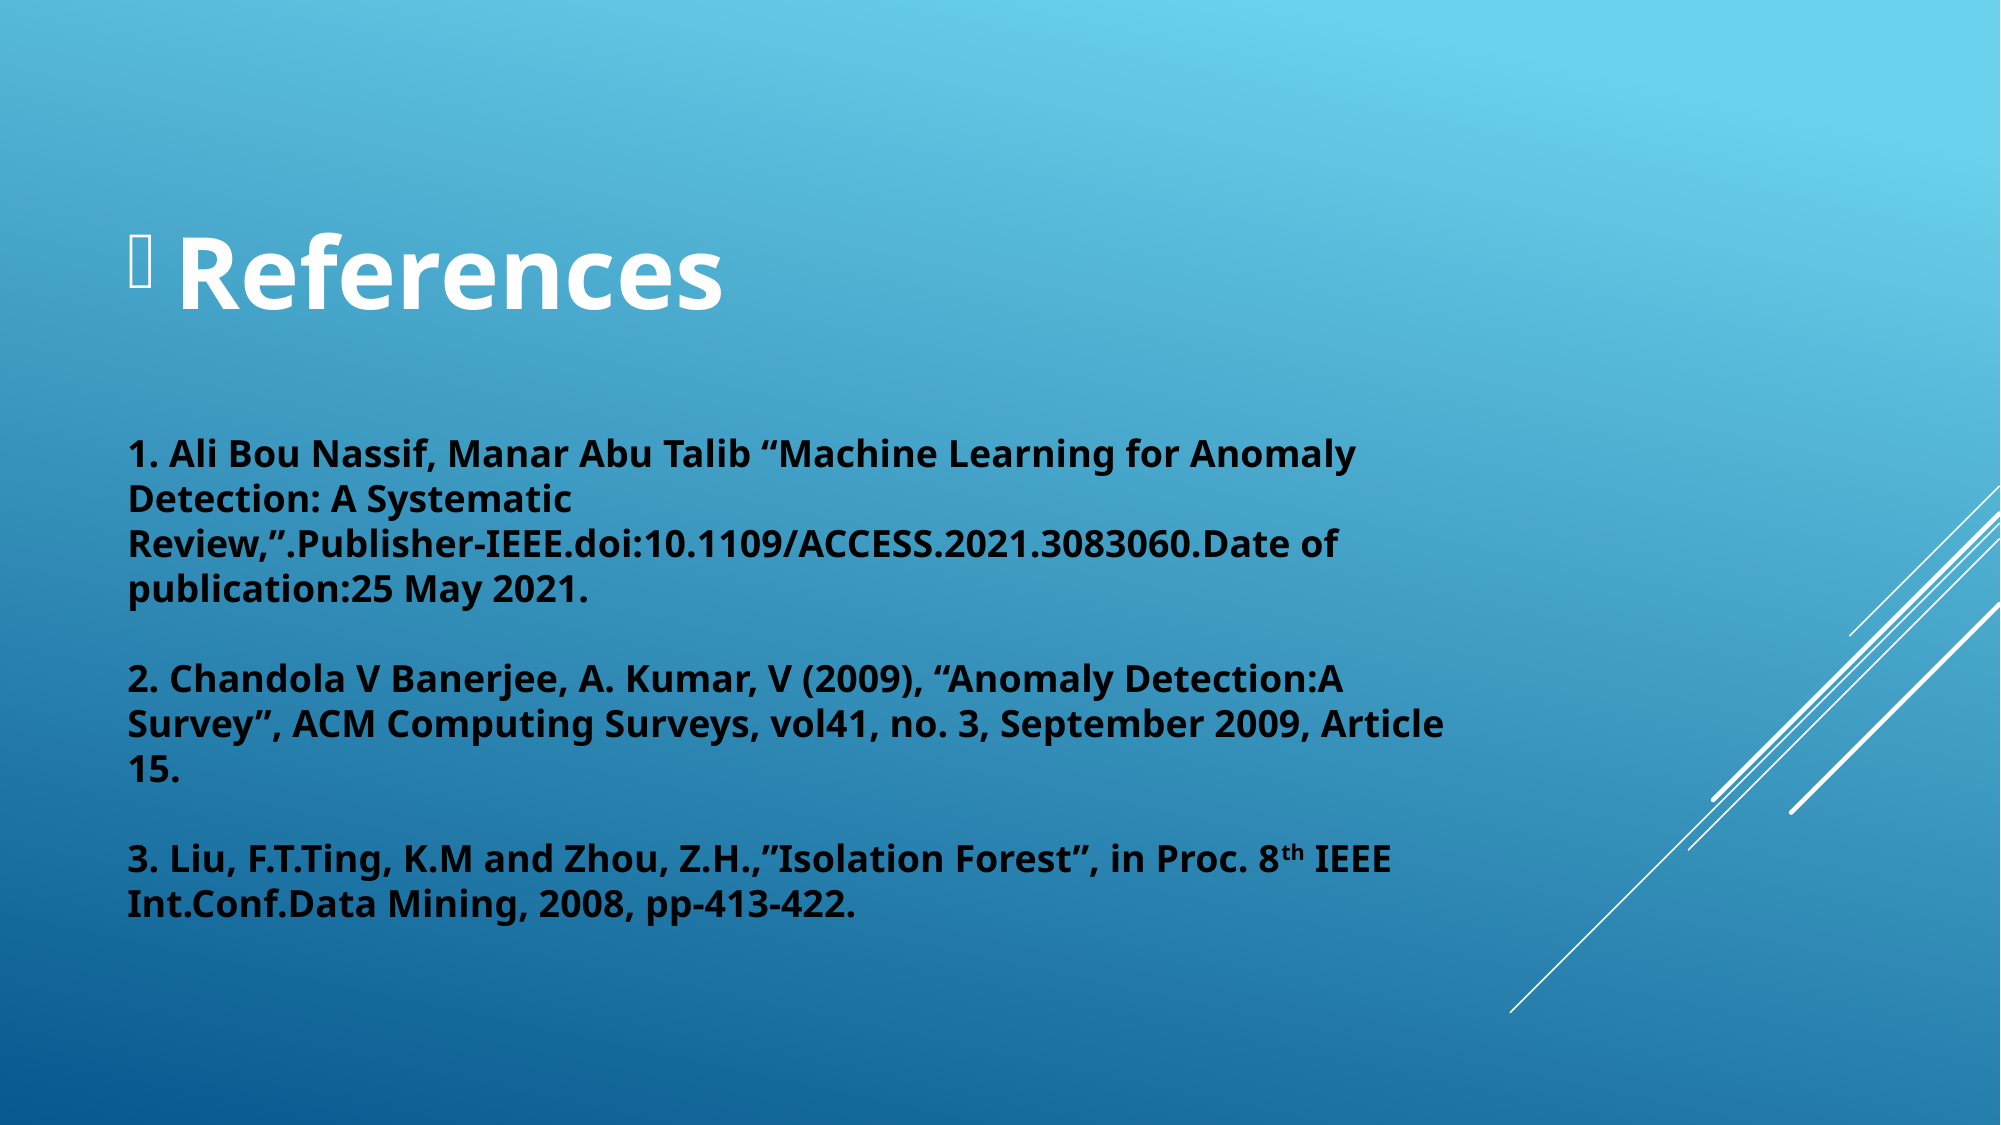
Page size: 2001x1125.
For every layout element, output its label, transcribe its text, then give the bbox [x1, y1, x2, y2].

title 1. Ali Bou Nassif, Manar Abu Talib “Machine Learning for Anomaly Detection: A Systematic Review,”.Publisher-IEEE.doi:10.1109/ACCESS.2021.3083060.Date of publication:25 May 2021. 2. Chandola V Banerjee, A. Kumar, V (2009), “Anomaly Detection:A Survey”, ACM Computing Surveys, vol41, no. 3, September 2009, Article 15. 3. Liu, F.T.Ting, K.M and Zhou, Z.H.,”Isolation Forest”, in Proc. 8th IEEE Int.Conf.Data Mining, 2008, pp-413-422. [112, 427, 1513, 984]
list References [112, 112, 1710, 427]
